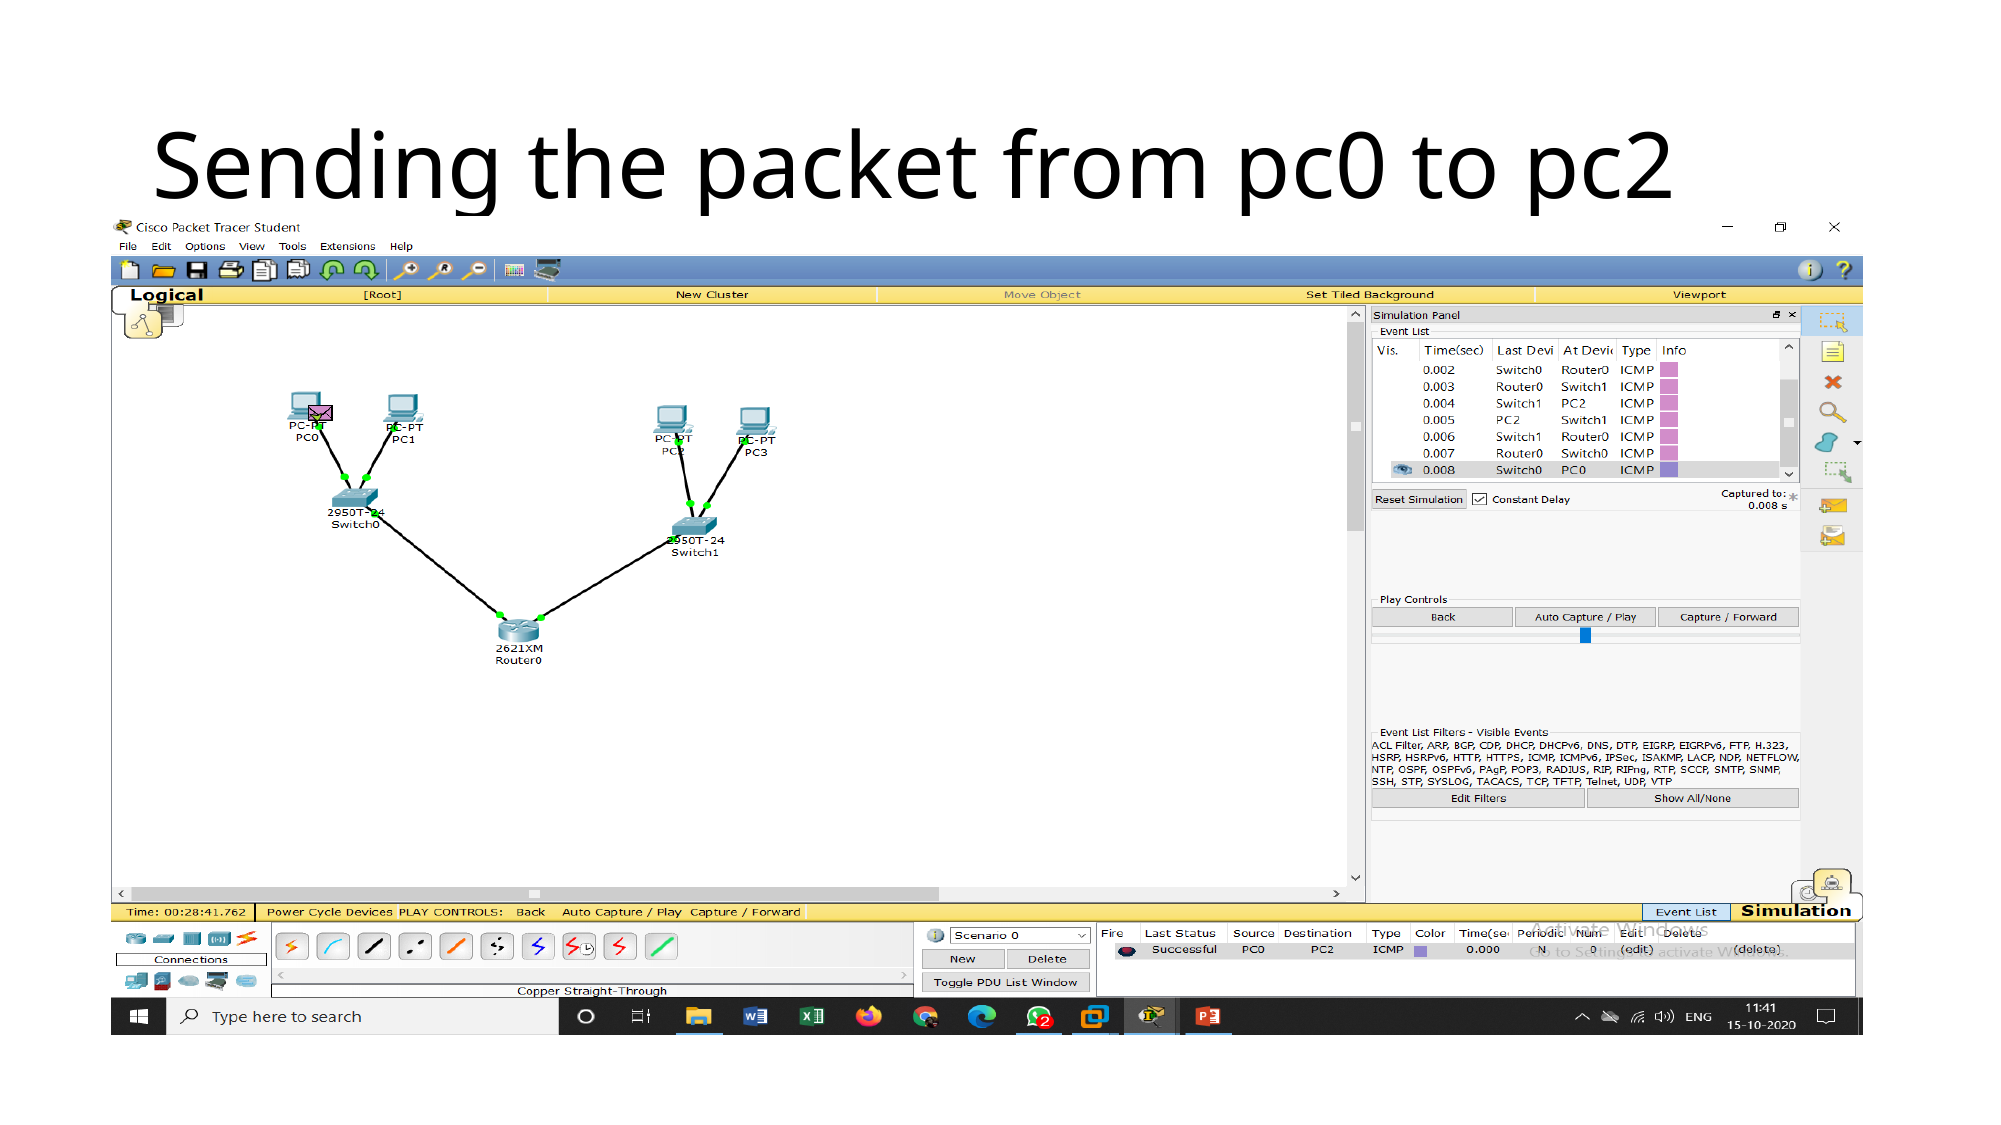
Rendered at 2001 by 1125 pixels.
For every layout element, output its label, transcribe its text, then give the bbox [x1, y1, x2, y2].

title Sending the packet from pc0 to pc2 [137, 59, 1863, 216]
picture [111, 216, 1863, 1035]
